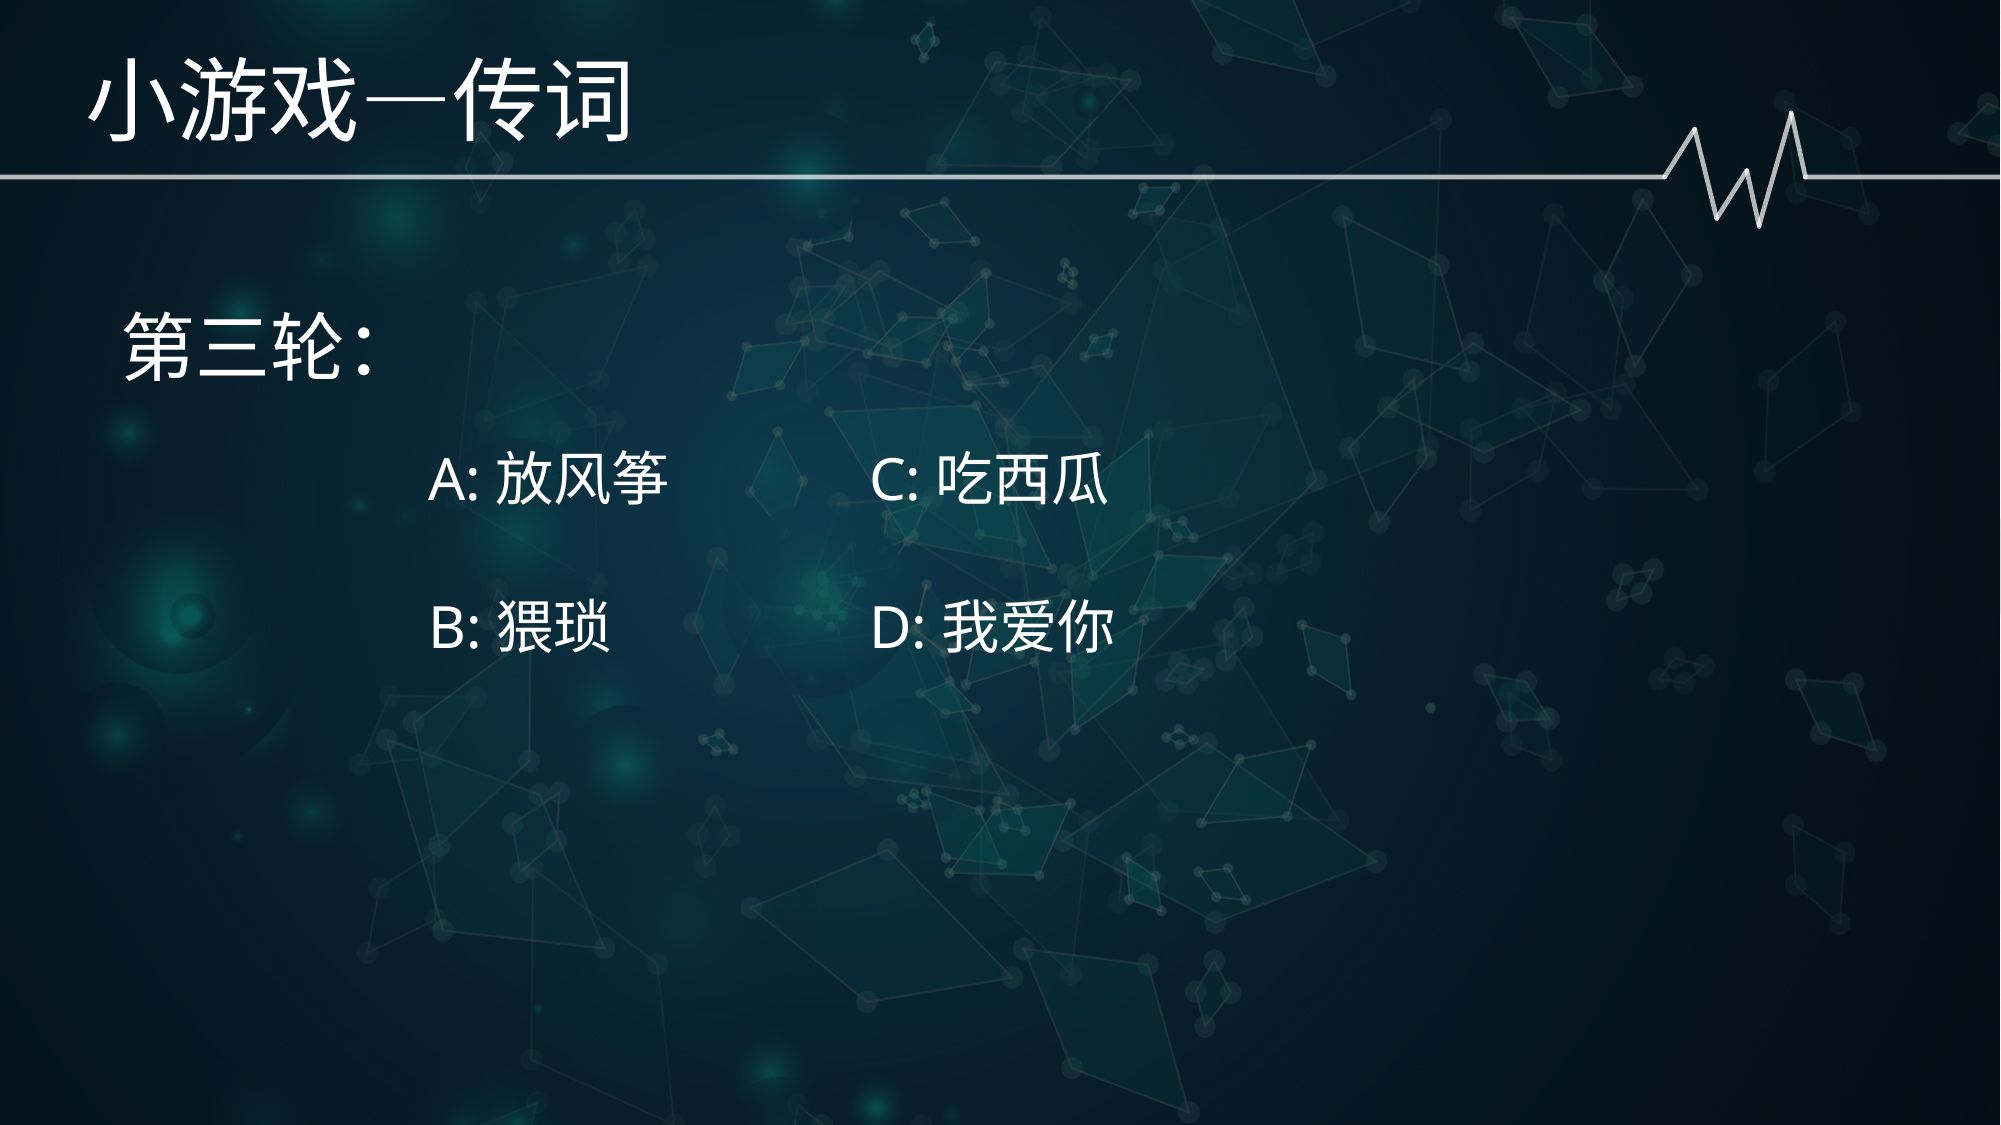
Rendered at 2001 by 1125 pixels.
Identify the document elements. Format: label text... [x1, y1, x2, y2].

picture [0, 0, 2001, 1125]
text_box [0, 112, 2000, 227]
text_box 小游戏—传词 [0, 35, 769, 112]
text_box 第三轮： [105, 266, 439, 399]
text_box C:吃西瓜 [854, 434, 1283, 520]
text_box B:猥琐 [413, 583, 854, 668]
text_box D:我爱你 [854, 583, 1235, 668]
text_box A:放风筝 [413, 434, 818, 520]
